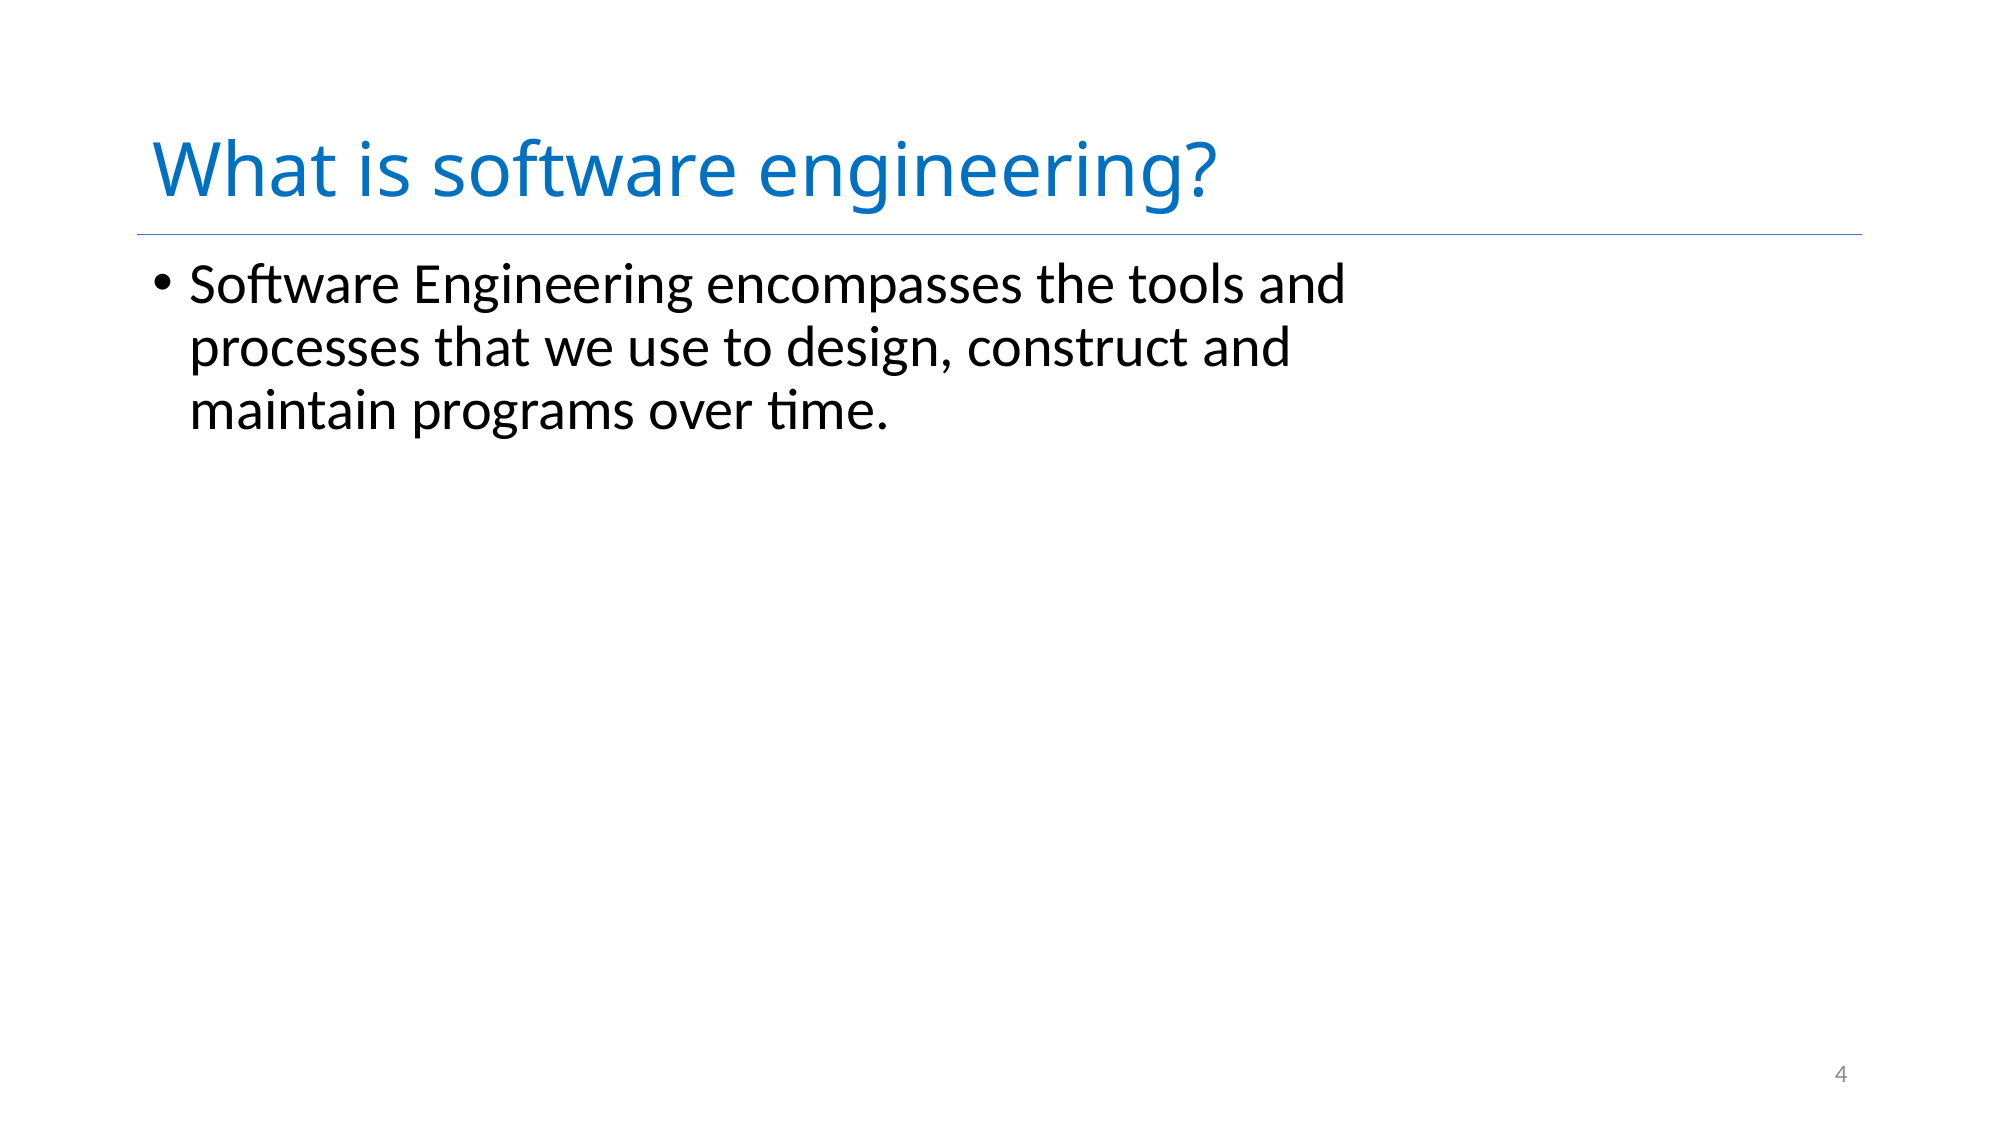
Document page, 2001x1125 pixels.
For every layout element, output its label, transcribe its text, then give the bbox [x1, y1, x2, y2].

slide_number 4 [1412, 1042, 1863, 1103]
title What is software engineering? [137, 3, 1863, 221]
list Software Engineering encompasses the tools and processes that we use to design, construct and maintain programs over time. [137, 246, 1432, 960]
